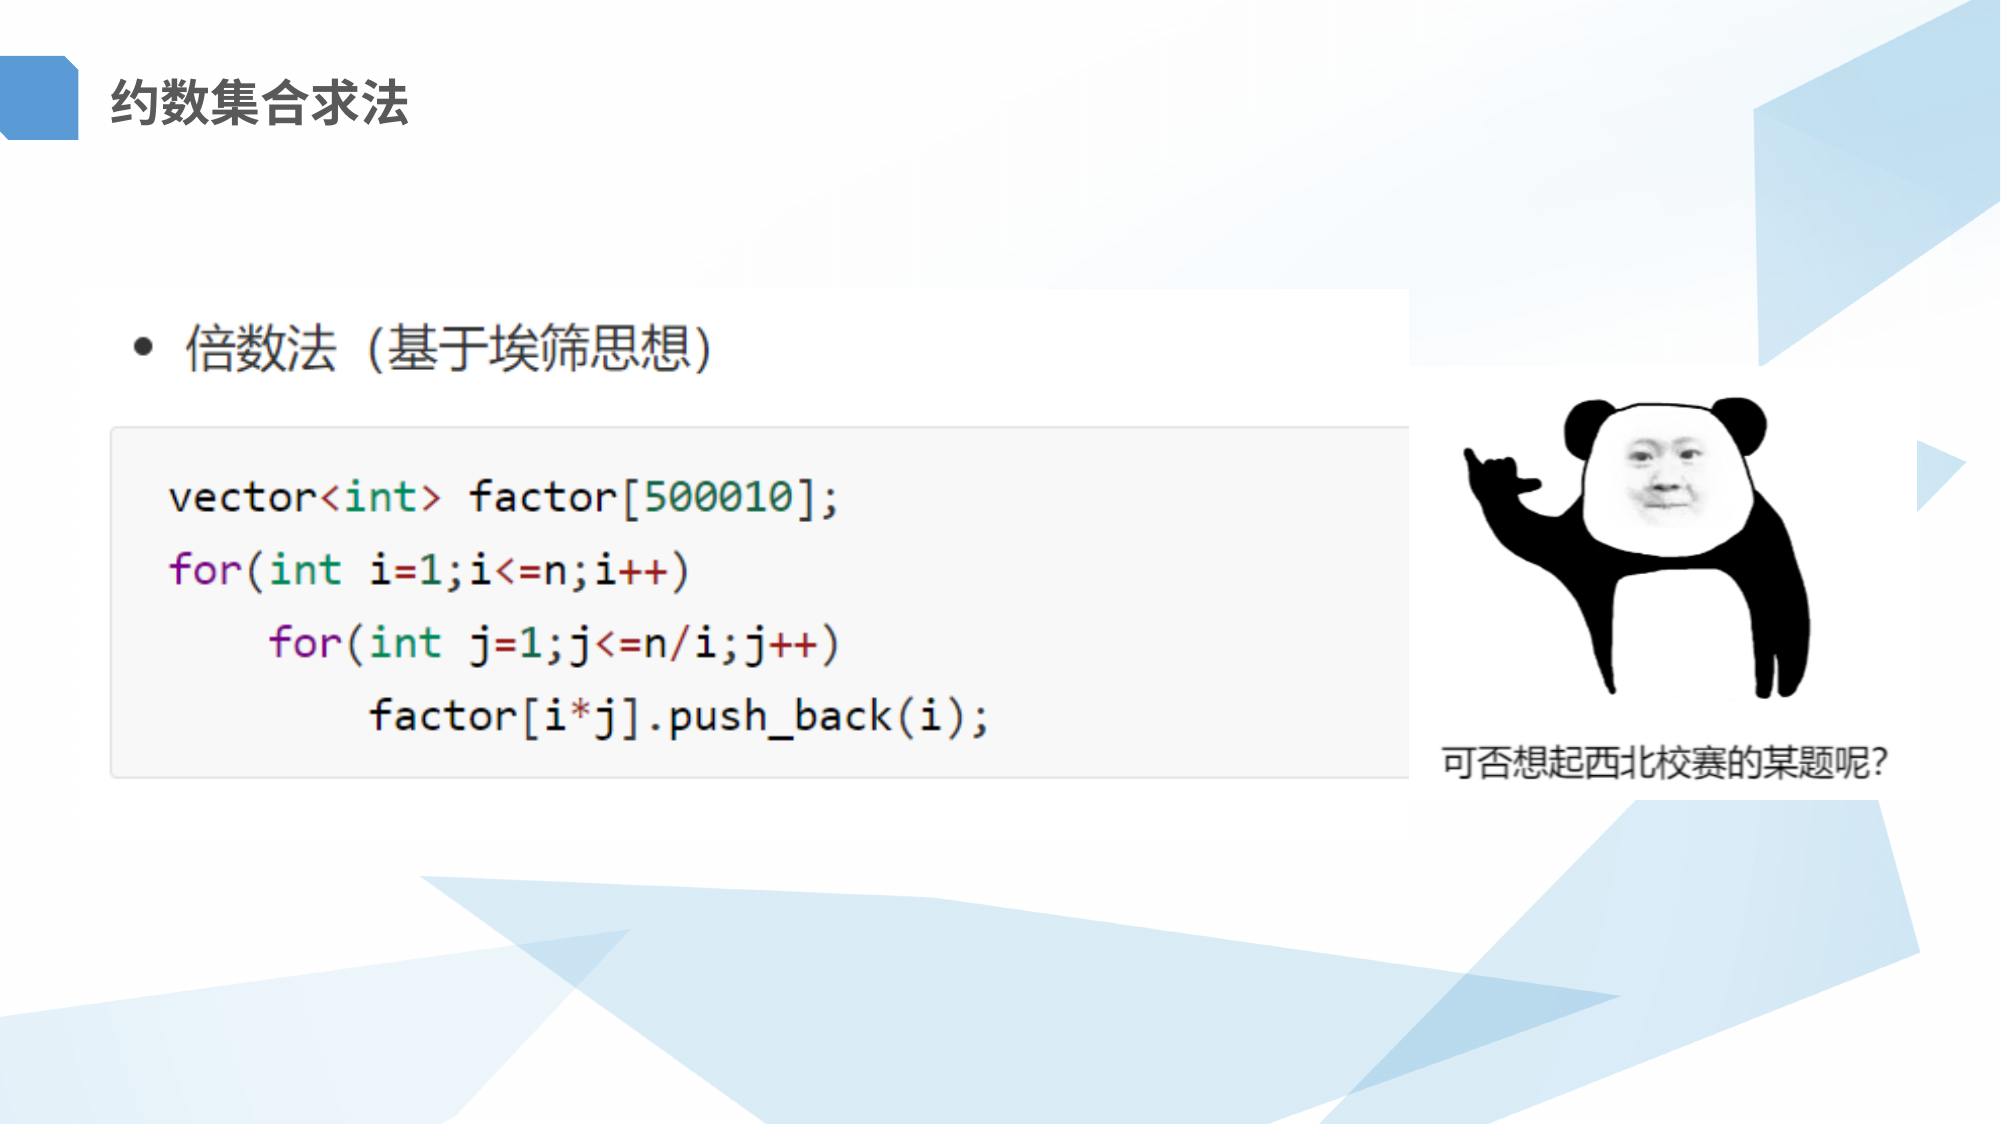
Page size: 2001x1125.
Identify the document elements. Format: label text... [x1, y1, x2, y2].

text_box 约数集合求法 [95, 64, 425, 140]
text_box [0, 54, 80, 141]
picture [0, 0, 2001, 1124]
